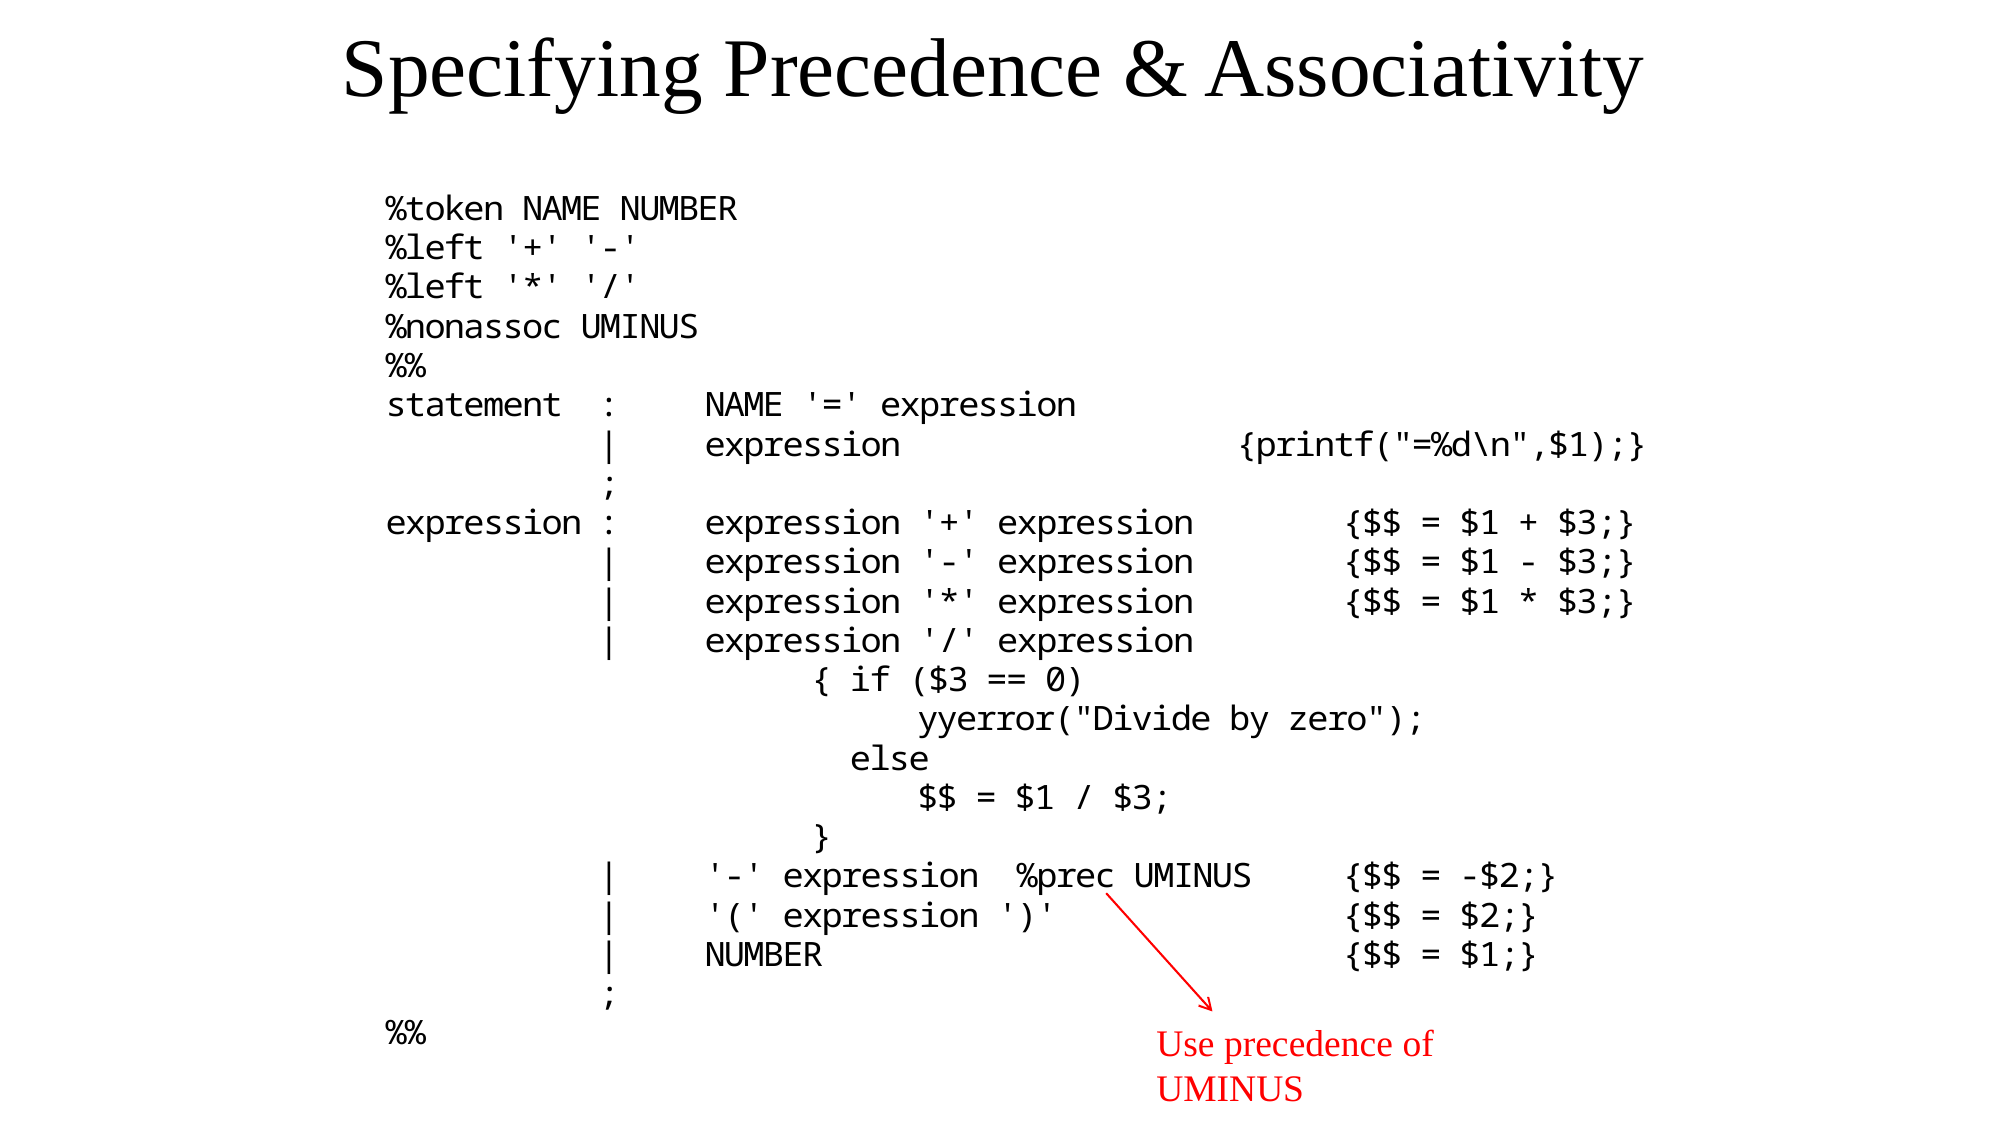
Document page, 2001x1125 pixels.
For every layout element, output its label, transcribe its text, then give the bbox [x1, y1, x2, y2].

text_box Use precedence of UMINUS [1141, 1094, 1461, 1117]
title Specifying Precedence & Associativity [326, 0, 1677, 140]
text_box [385, 184, 1662, 1094]
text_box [1100, 899, 1219, 1006]
